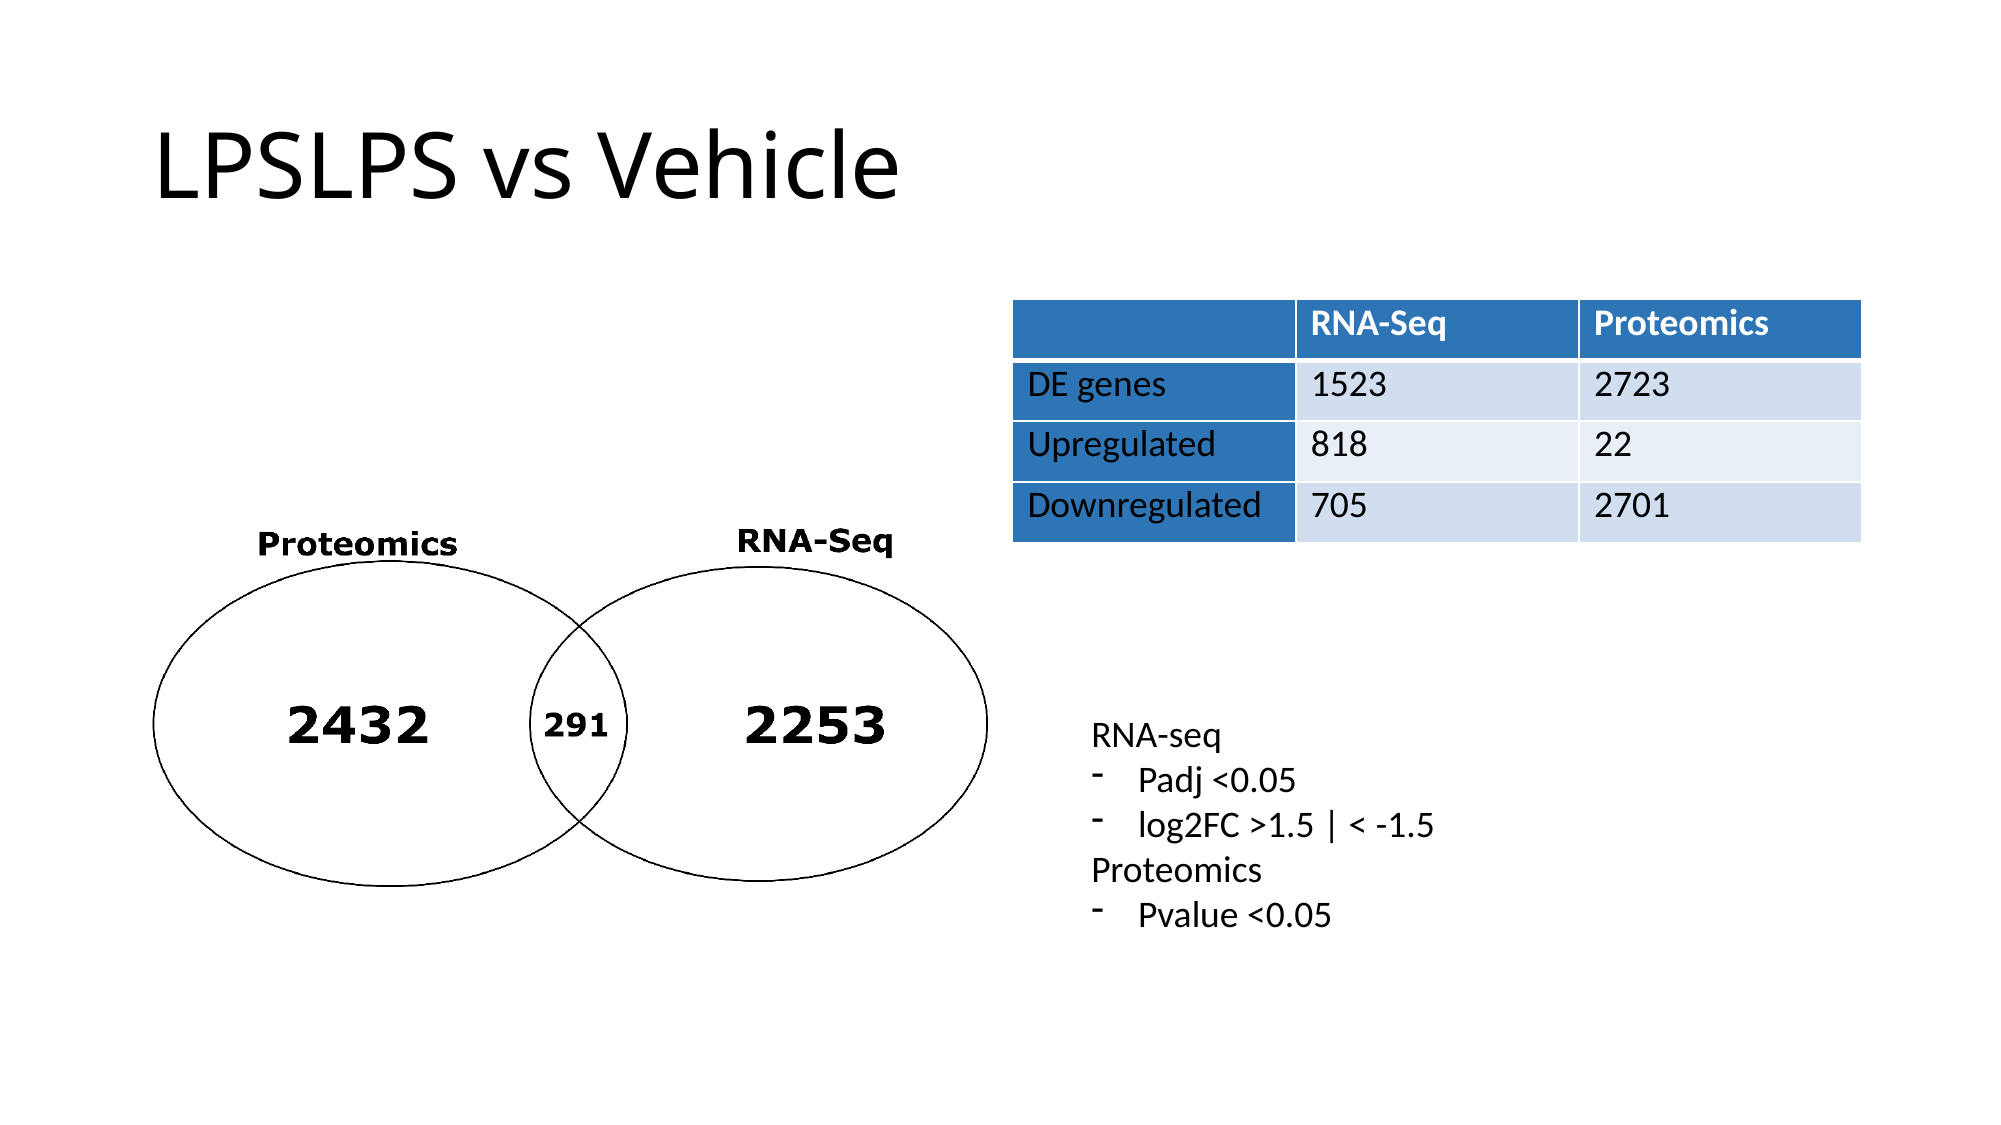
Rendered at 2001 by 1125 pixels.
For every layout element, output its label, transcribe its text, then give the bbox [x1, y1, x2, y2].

table_header Proteomics [1580, 300, 1861, 358]
table_cell 2723 [1580, 363, 1861, 420]
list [137, 426, 988, 887]
table_cell 1523 [1297, 363, 1578, 420]
table_cell 705 [1297, 483, 1578, 542]
table_cell Upregulated [1013, 422, 1295, 481]
table_header [1013, 300, 1295, 358]
table_cell 22 [1580, 422, 1861, 481]
table_cell 2701 [1580, 483, 1861, 542]
table_header RNA-Seq [1297, 300, 1578, 358]
table_cell DE genes [1013, 363, 1295, 420]
table_cell 818 [1297, 422, 1578, 481]
title LPSLPS vs Vehicle [137, 59, 1863, 278]
table_cell Downregulated [1013, 483, 1295, 542]
text_box RNA-seq Padj <0.05 log2FC >1.5 | < -1.5 Proteomics Pvalue <0.05 [1076, 702, 1959, 988]
